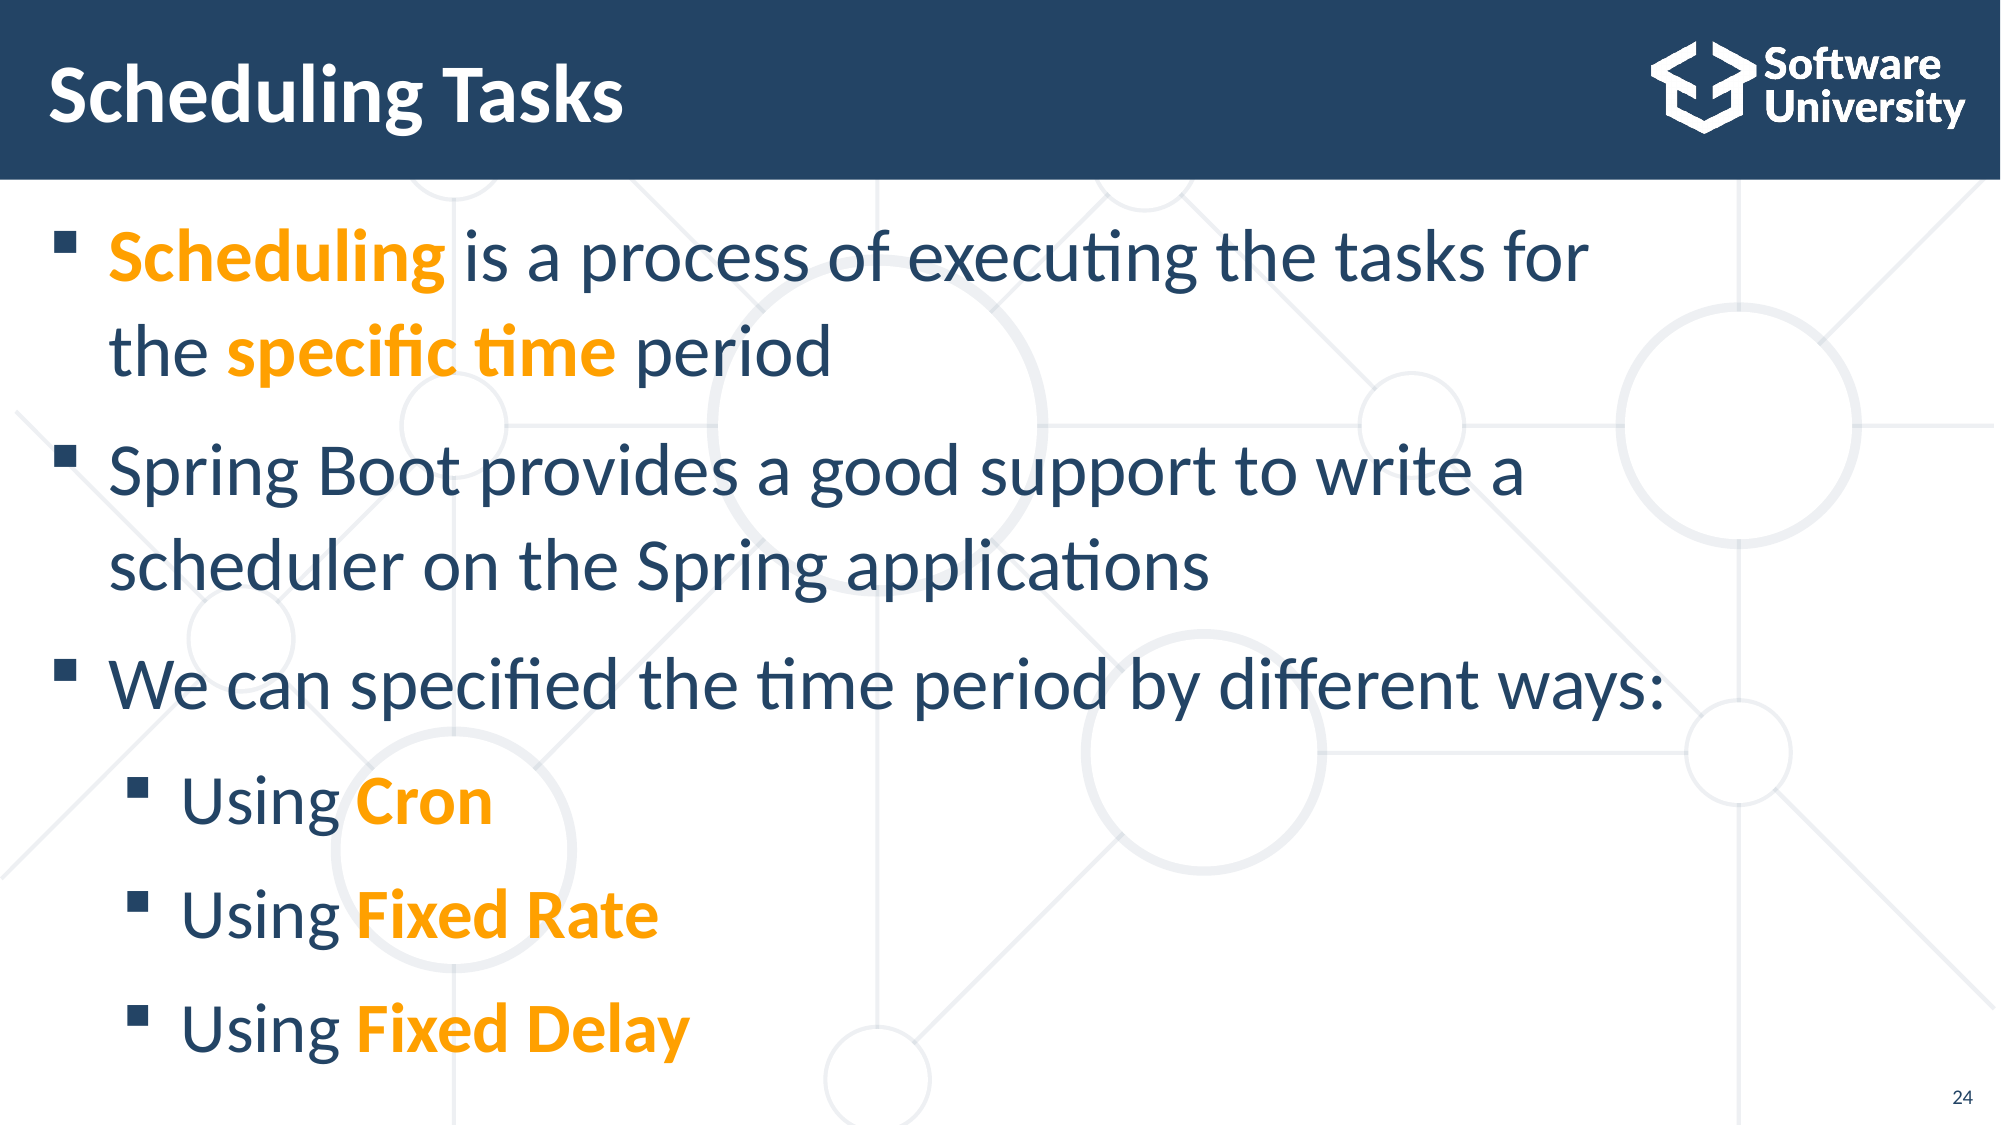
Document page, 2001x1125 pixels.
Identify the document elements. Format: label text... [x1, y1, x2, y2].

picture [1651, 41, 1966, 134]
list Scheduling is a process of executing the tasks for the specific time period Spring Boot provides a good support to write a scheduler on the Spring applications We can specified the time period by different ways: Using Cron Using Fixed Rate Using Fixed Delay [31, 196, 1970, 1104]
slide_number 24 [1927, 1067, 1989, 1117]
title Scheduling Tasks [31, 16, 1625, 162]
